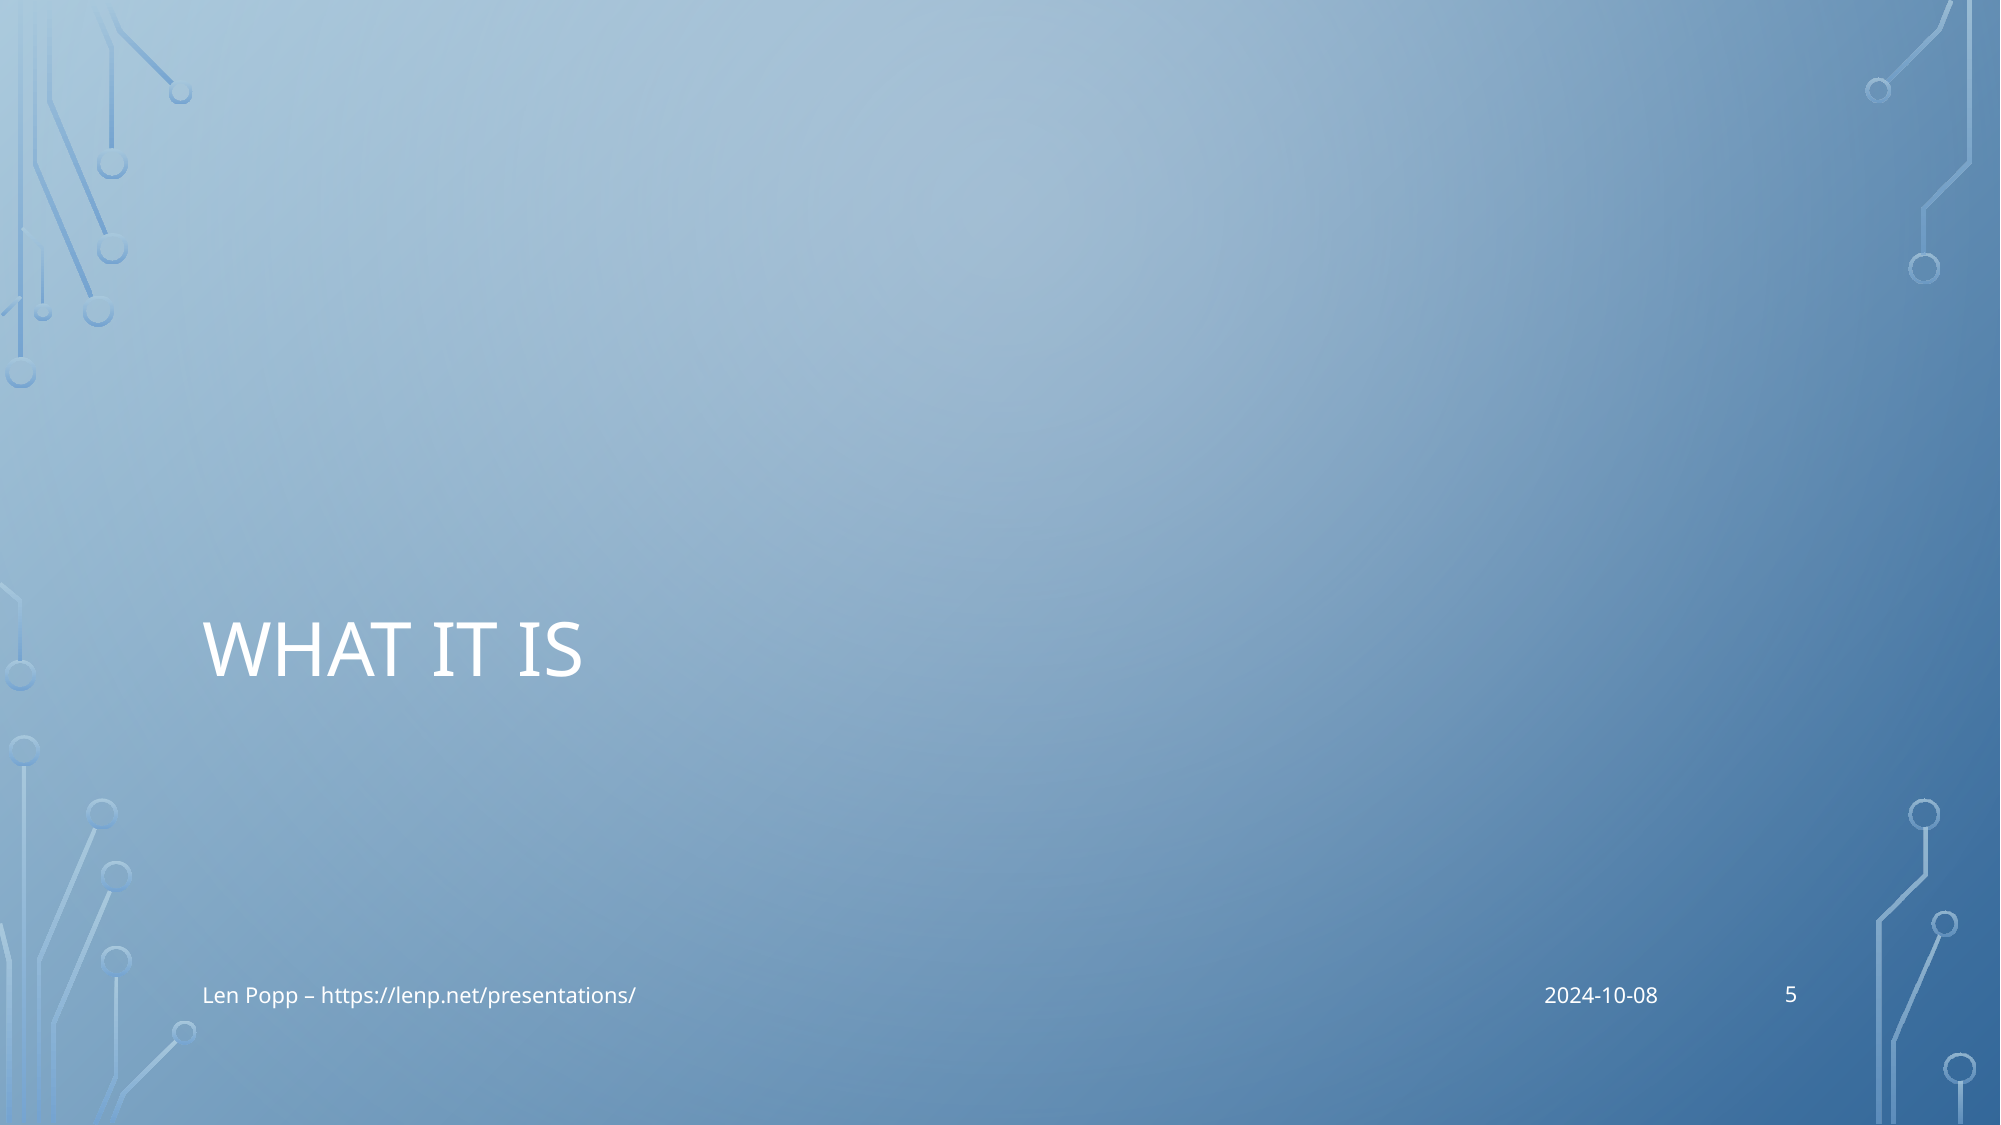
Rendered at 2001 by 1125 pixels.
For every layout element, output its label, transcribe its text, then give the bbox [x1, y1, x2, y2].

footer Len Popp – https://lenp.net/presentations/ [187, 965, 1211, 1025]
title What It Is [187, 232, 1813, 701]
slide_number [1223, 965, 1674, 1025]
slide_number 5 [1685, 965, 1813, 1025]
